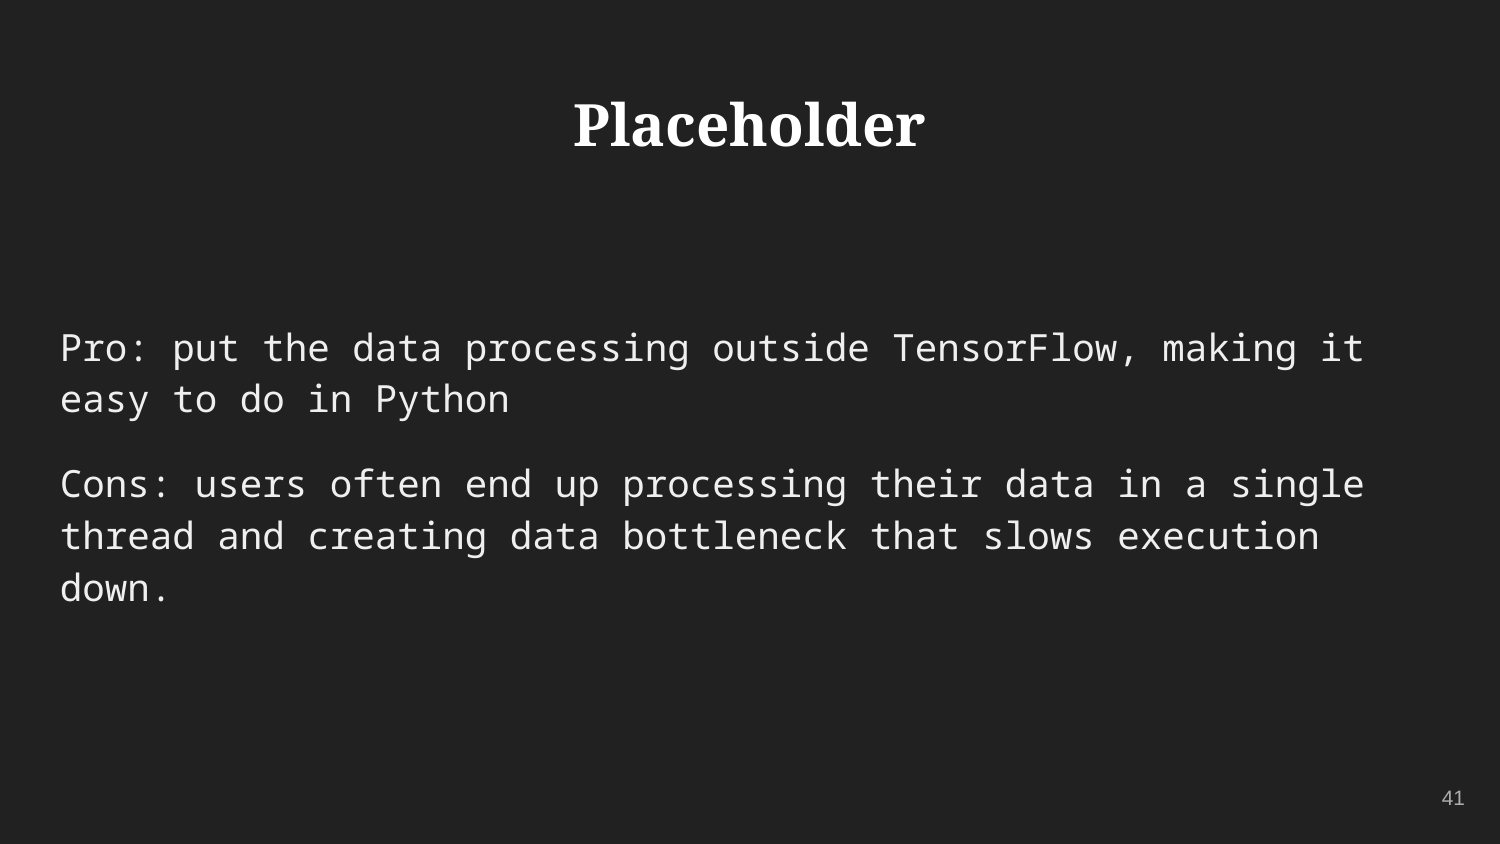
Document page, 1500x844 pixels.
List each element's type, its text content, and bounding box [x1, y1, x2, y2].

list Pro: put the data processing outside TensorFlow, making it easy to do in Python Cons: users often end up processing their data in a single thread and creating data bottleneck that slows execution down. [44, 301, 1443, 647]
title Placeholder [51, 72, 1449, 167]
slide_number 41 [1389, 764, 1480, 830]
